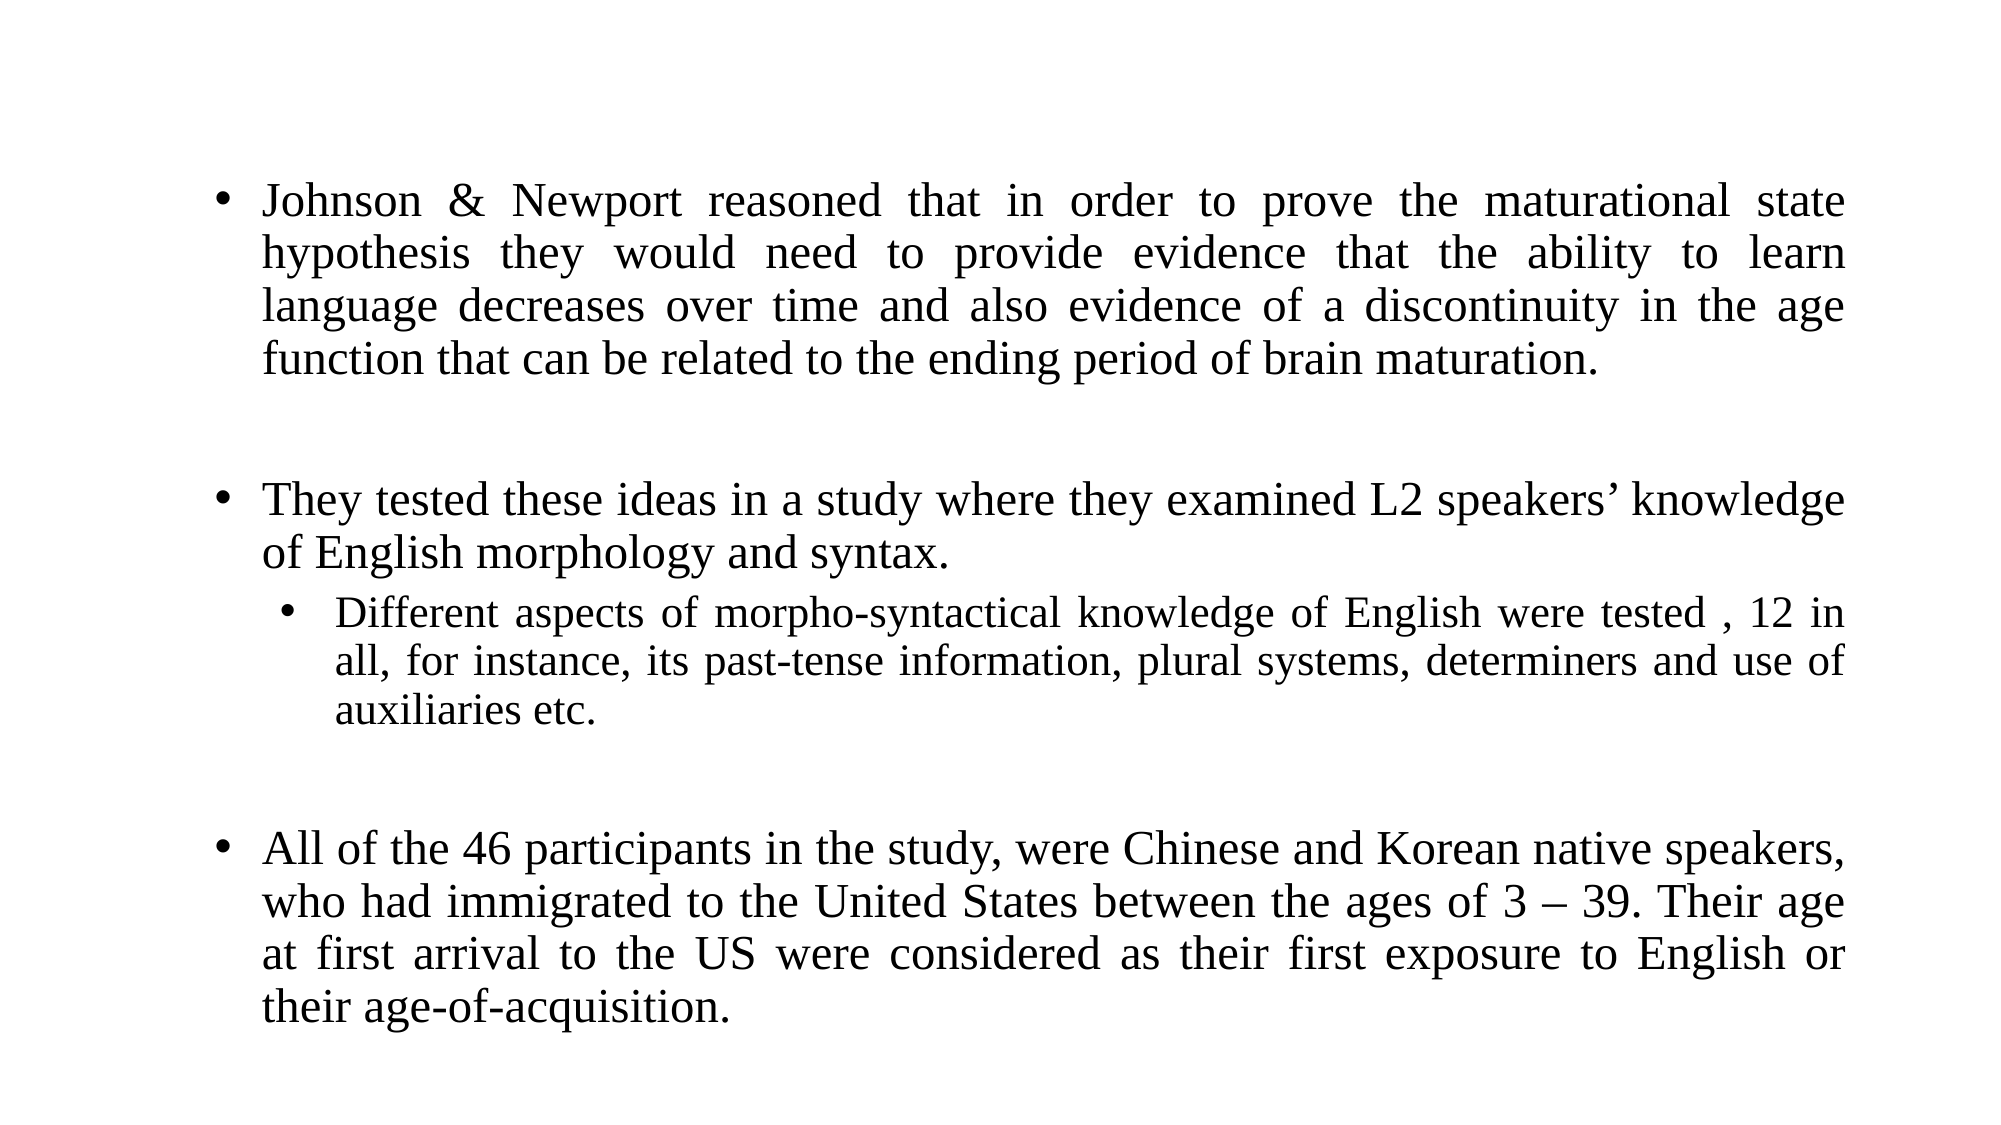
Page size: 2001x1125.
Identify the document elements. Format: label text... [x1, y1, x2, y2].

list Johnson & Newport reasoned that in order to prove the maturational state hypothesis they would need to provide evidence that the ability to learn language decreases over time and also evidence of a discontinuity in the age function that can be related to the ending period of brain maturation. They tested these ideas in a study where they examined L2 speakers’ knowledge of English morphology and syntax. Different aspects of morpho-syntactical knowledge of English were tested , 12 in all, for instance, its past-tense information, plural systems, determiners and use of auxiliaries etc. All of the 46 participants in the study, were Chinese and Korean native speakers, who had immigrated to the United States between the ages of 3 – 39. Their age at first arrival to the US were considered as their first exposure to English or their age-of-acquisition. [137, 94, 1863, 1046]
